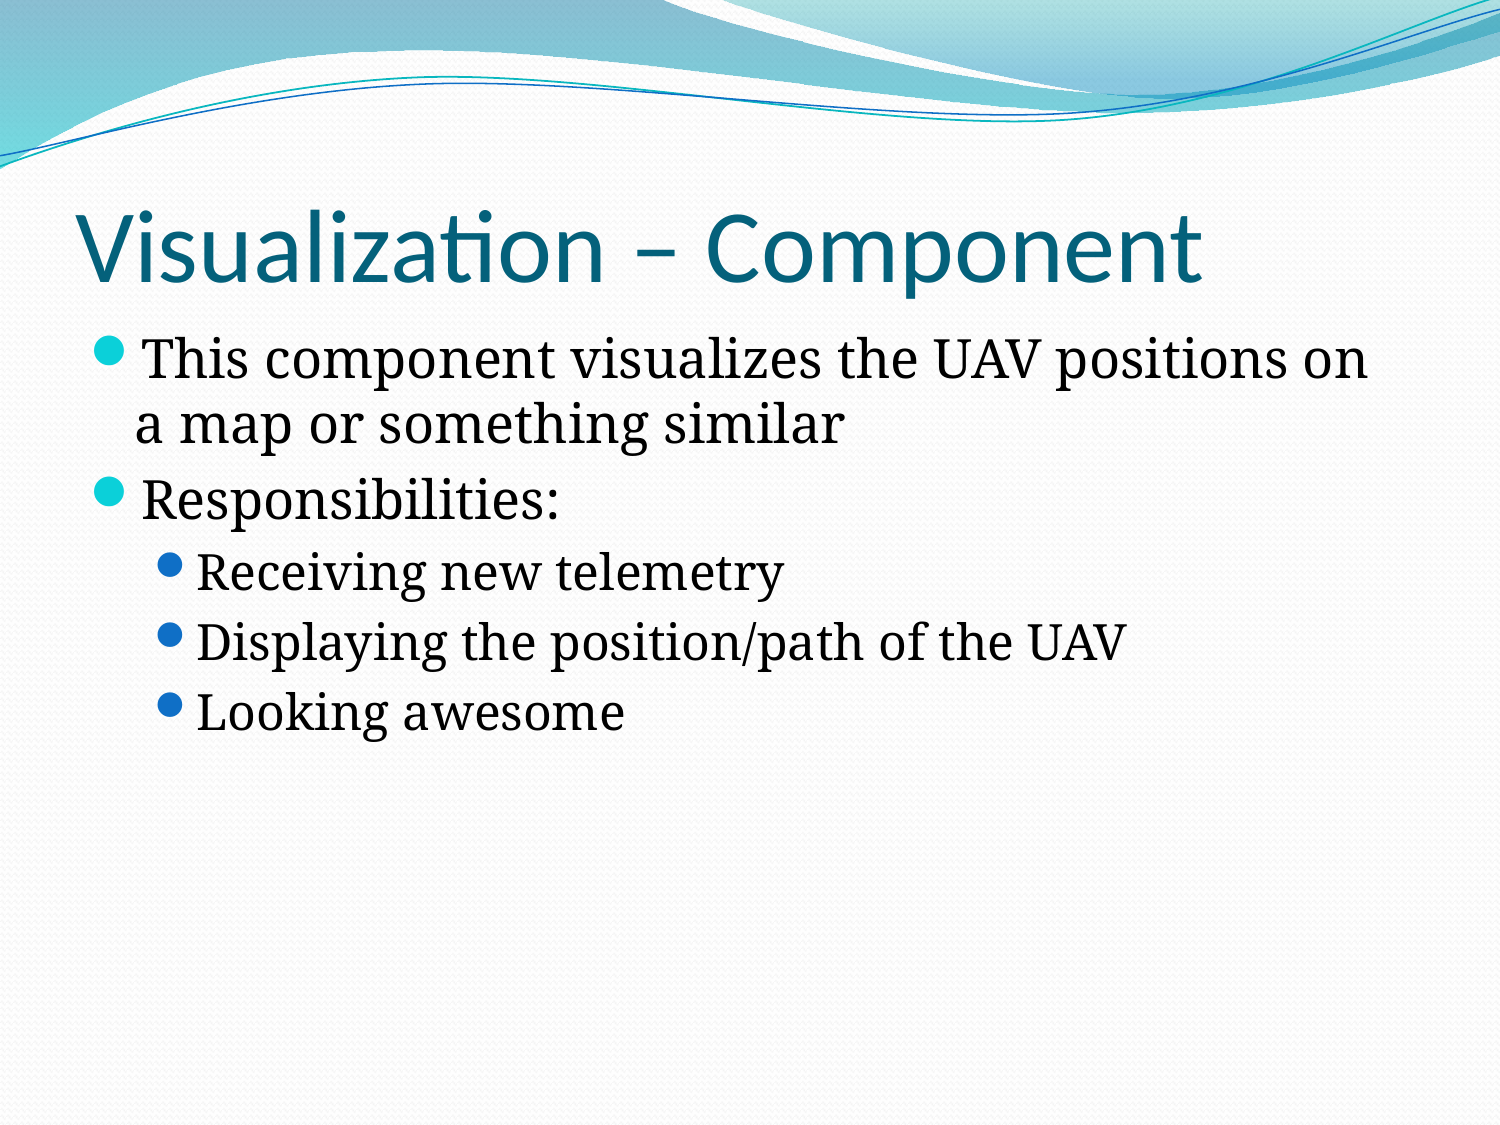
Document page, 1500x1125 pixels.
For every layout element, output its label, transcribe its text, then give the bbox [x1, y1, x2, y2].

title Visualization – Component [75, 115, 1425, 303]
list This component visualizes the UAV positions on a map or something similar Responsibilities: Receiving new telemetry Displaying the position/path of the UAV Looking awesome [75, 317, 1425, 1038]
